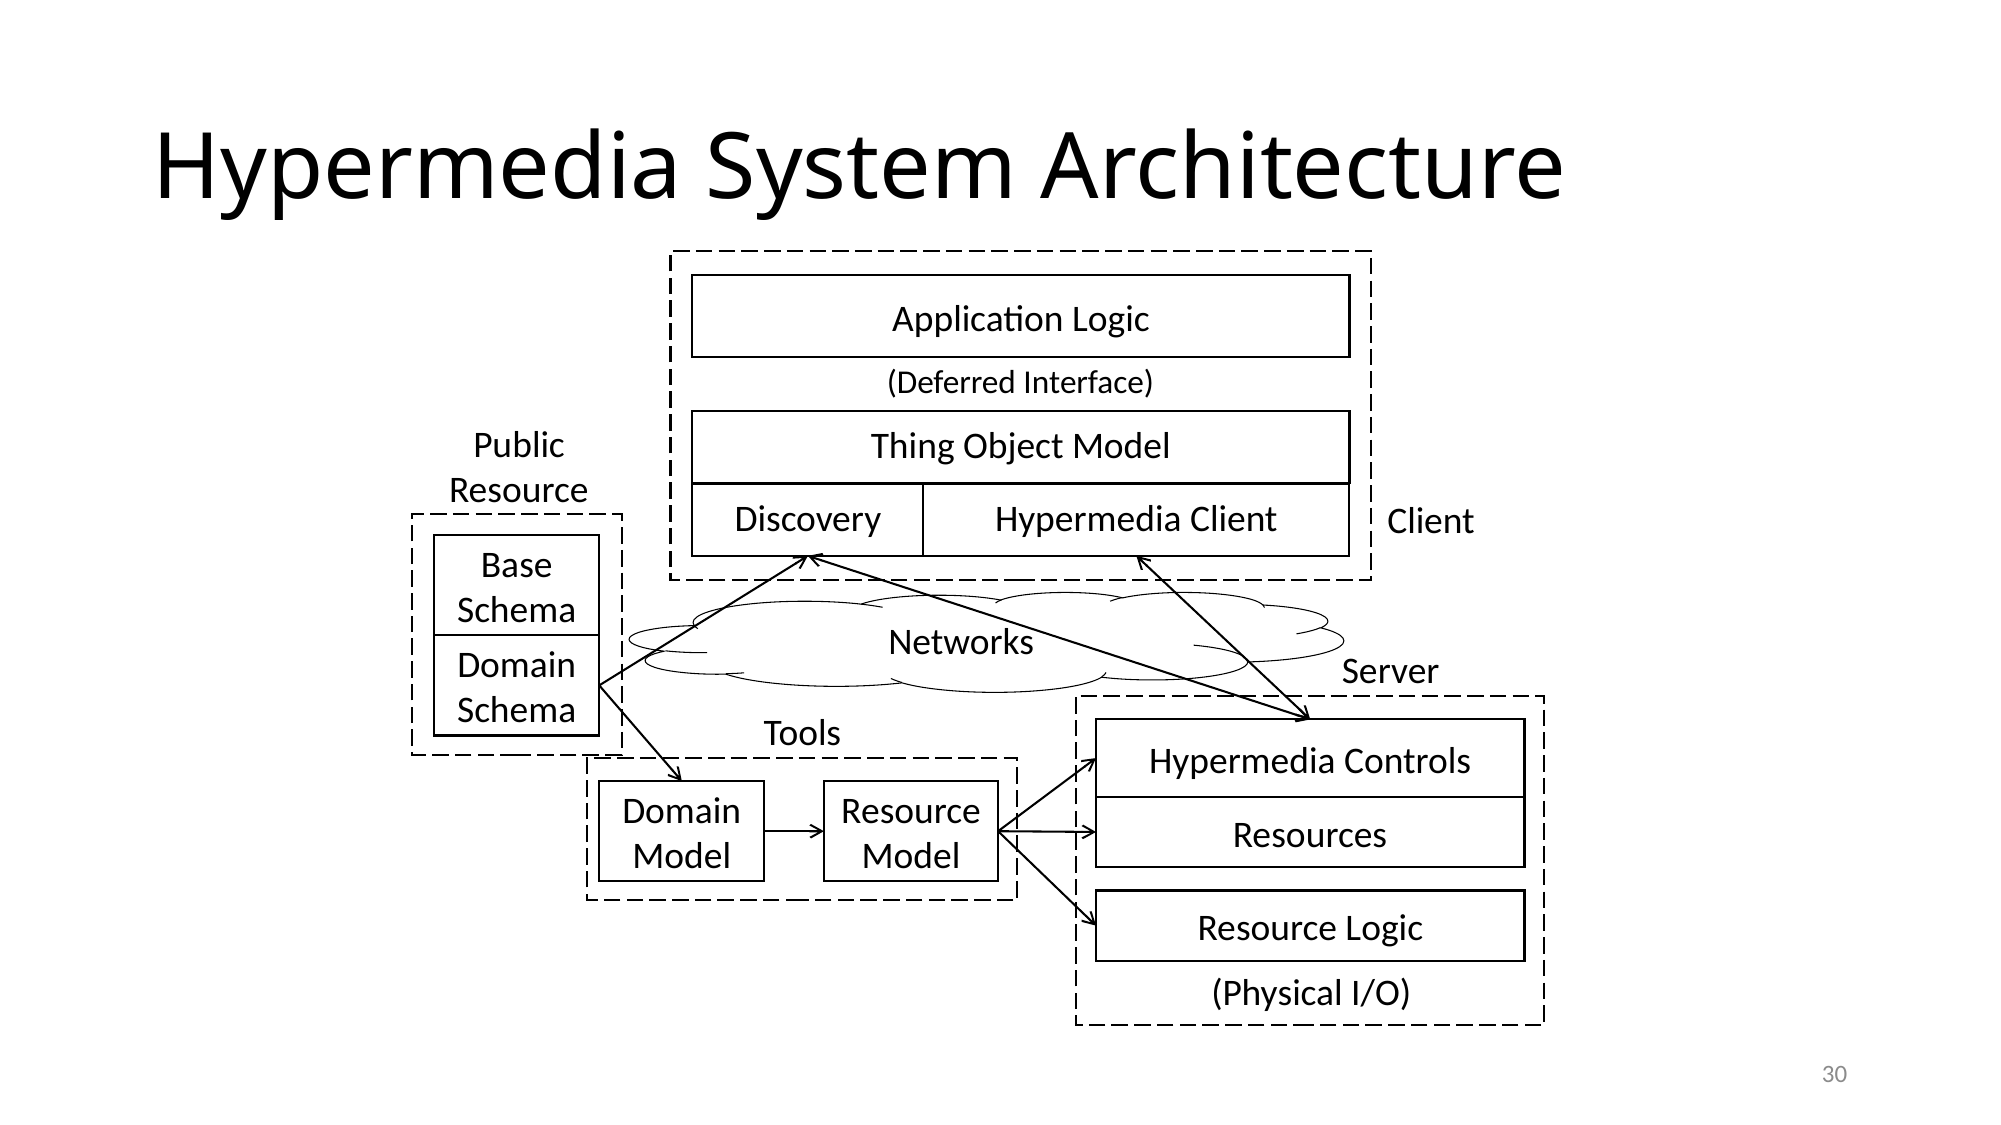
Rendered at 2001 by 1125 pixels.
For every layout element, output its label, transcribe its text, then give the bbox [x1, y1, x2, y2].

text_box Server [1327, 638, 1455, 699]
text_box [599, 555, 807, 686]
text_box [997, 758, 1096, 831]
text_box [1136, 555, 1311, 720]
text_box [599, 685, 682, 782]
text_box Networks [1311, 610, 1344, 657]
text_box Public Resource [431, 412, 607, 518]
text_box [411, 514, 622, 755]
text_box [670, 251, 1372, 581]
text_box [997, 831, 1096, 926]
text_box [587, 758, 997, 900]
title Hypermedia System Architecture [137, 59, 1863, 278]
slide_number 30 [1412, 1042, 1863, 1103]
text_box Client [1372, 488, 1490, 549]
text_box [1075, 695, 1545, 1025]
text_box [807, 555, 1136, 720]
text_box Tools [748, 700, 857, 761]
